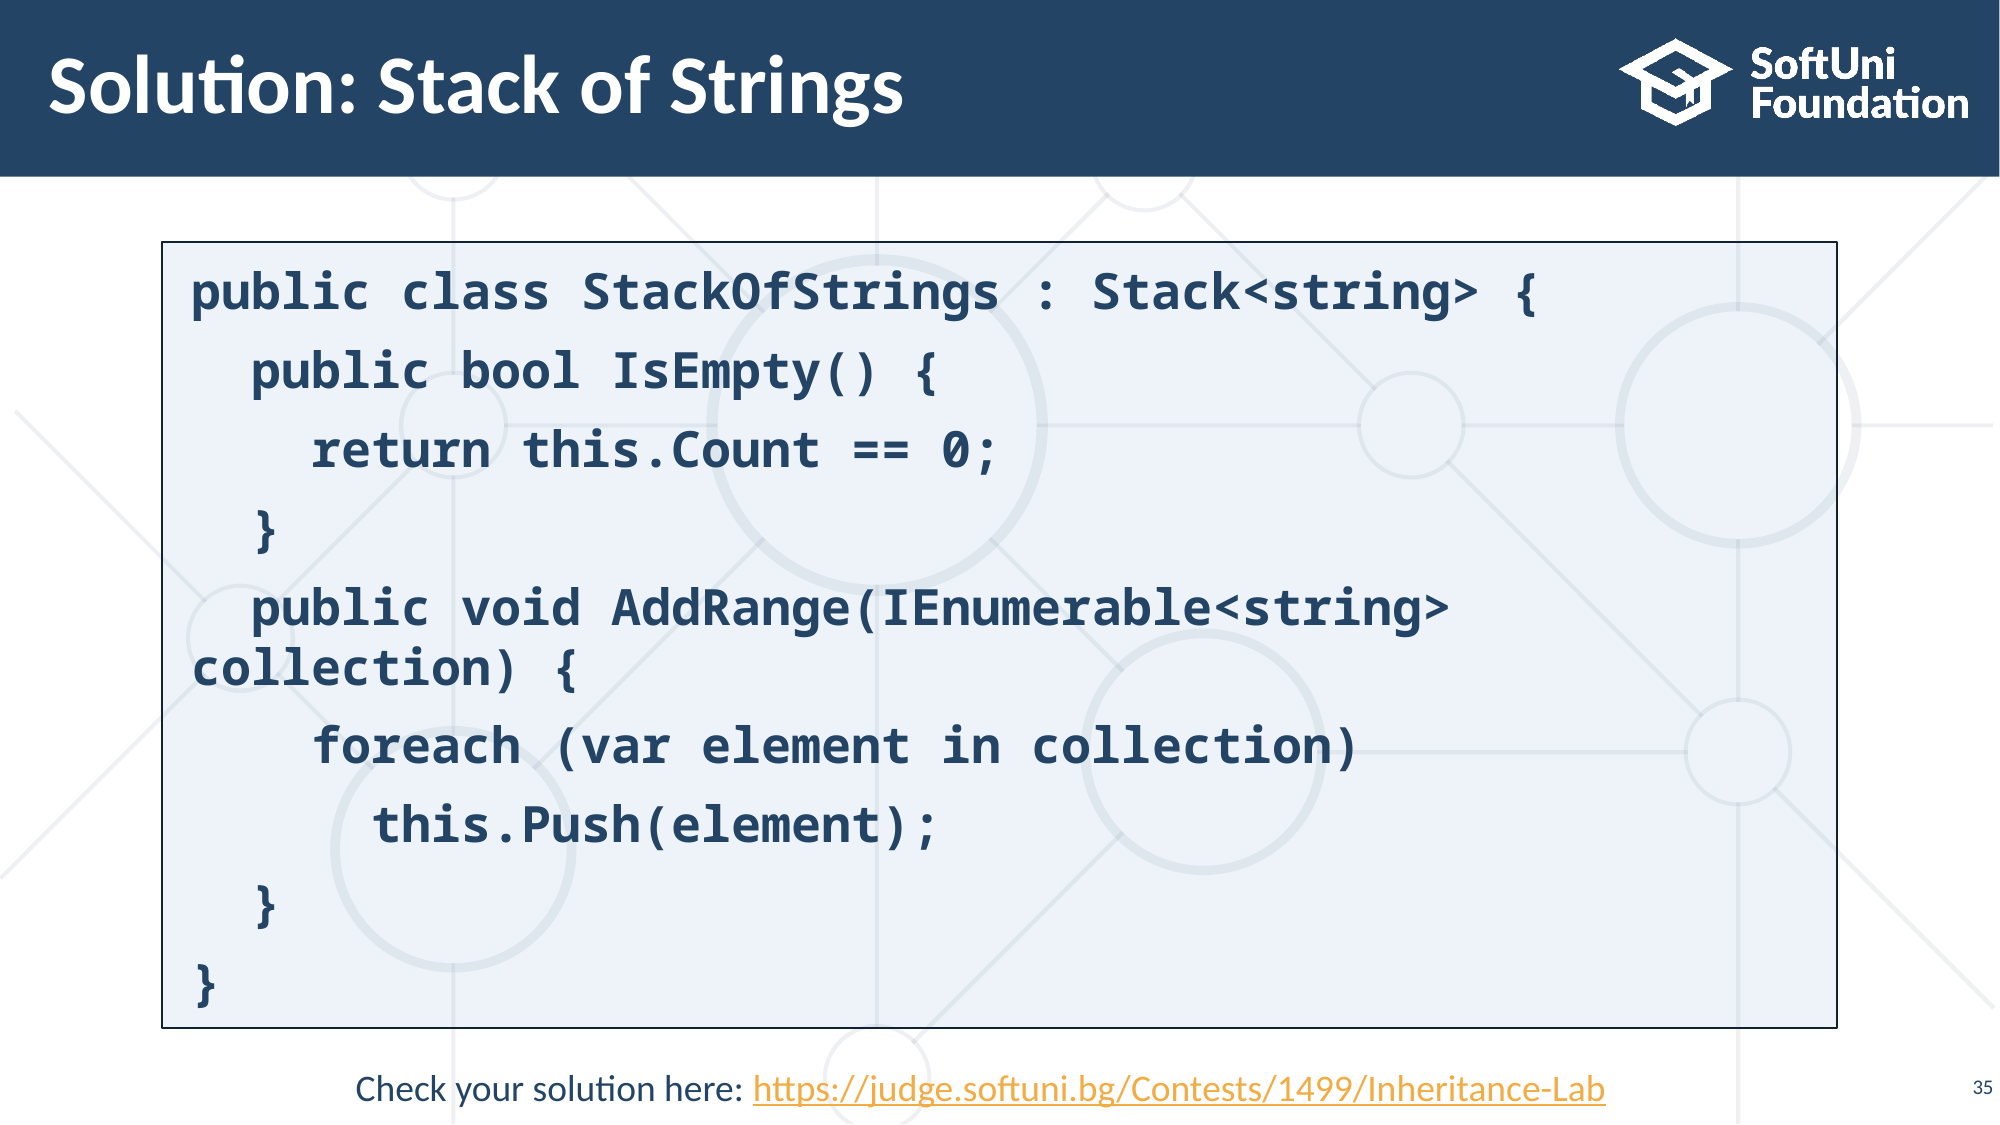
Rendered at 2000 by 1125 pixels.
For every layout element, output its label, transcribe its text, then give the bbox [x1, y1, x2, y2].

picture [1618, 38, 1968, 126]
text_box Check your solution here: https://judge.softuni.bg/Contests/1499/Inheritance-Lab [112, 1056, 1850, 1116]
title Solution: Stack of Strings [31, 16, 1591, 162]
text_box public class StackOfStrings : Stack<string> { public bool IsEmpty() { return this.Count == 0; } public void AddRange(IEnumerable<string> collection) { foreach (var element in collection) this.Push(element); } } [162, 242, 1838, 1028]
slide_number 35 [1929, 1070, 2000, 1103]
